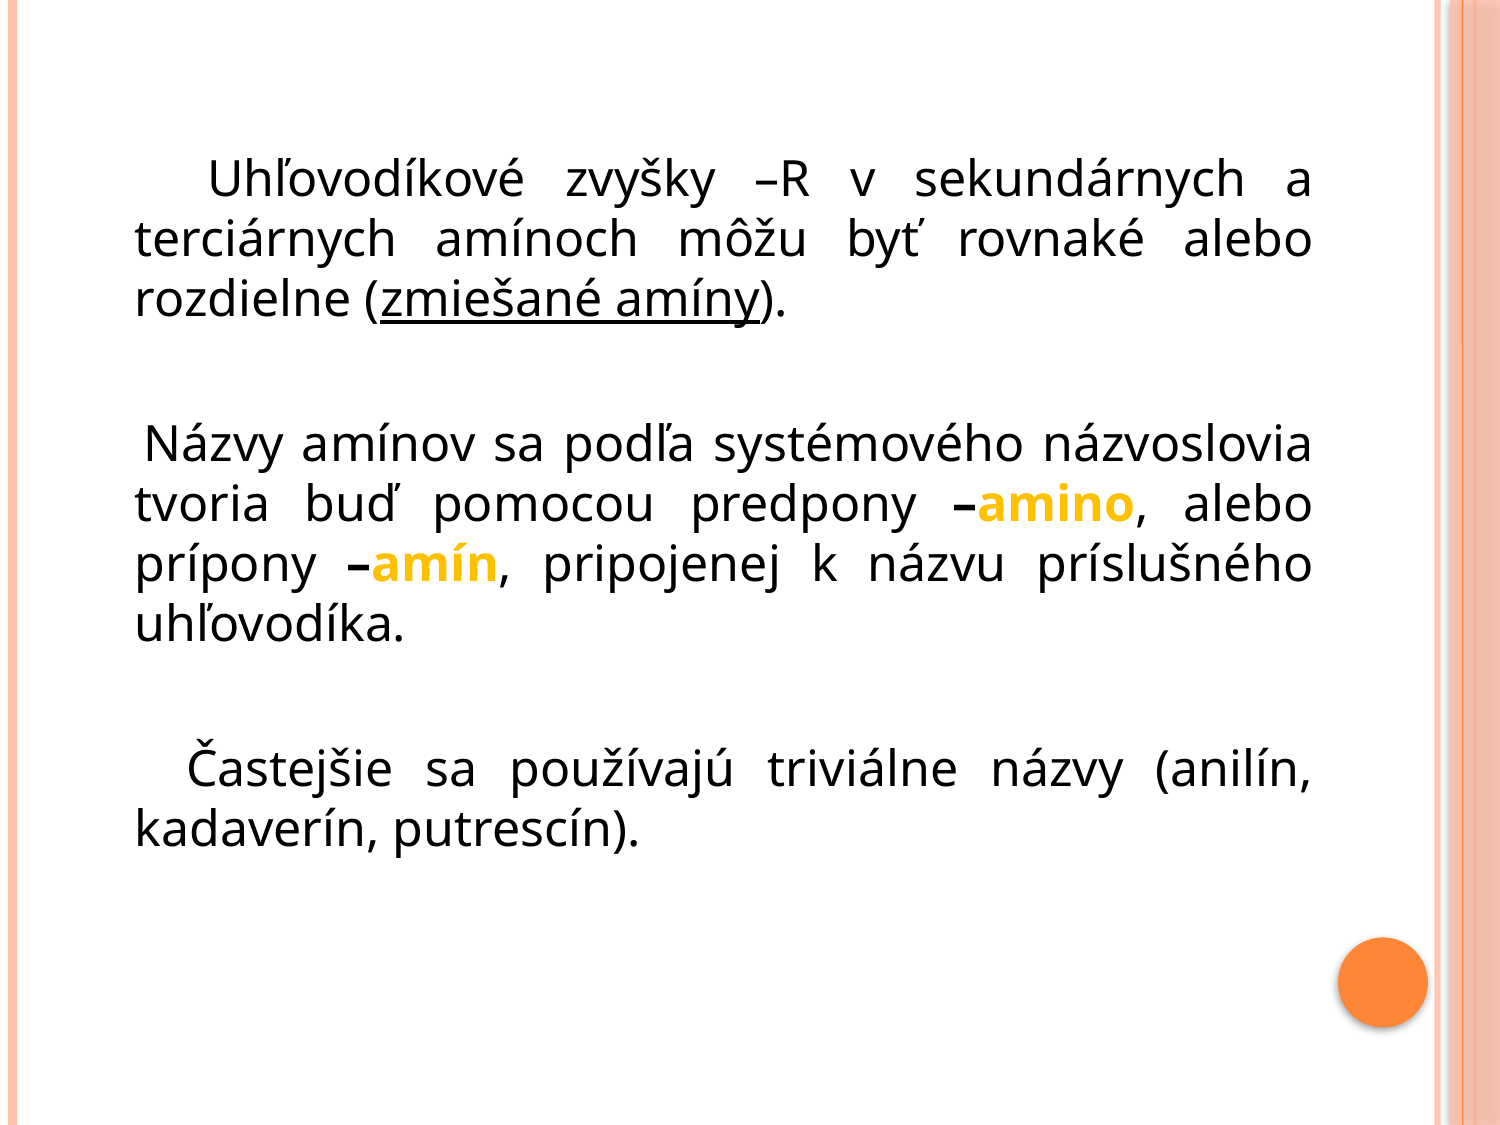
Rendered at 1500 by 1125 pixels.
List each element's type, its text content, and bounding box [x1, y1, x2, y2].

list Uhľovodíkové zvyšky –R v sekundárnych a terciárnych amínoch môžu byť rovnaké alebo rozdielne (zmiešané amíny). Názvy amínov sa podľa systémového názvoslovia tvoria buď pomocou predpony –amino, alebo prípony –amín, pripojenej k názvu príslušného uhľovodíka. Častejšie sa používajú triviálne názvy (anilín, kadaverín, putrescín). [75, 66, 1329, 1094]
